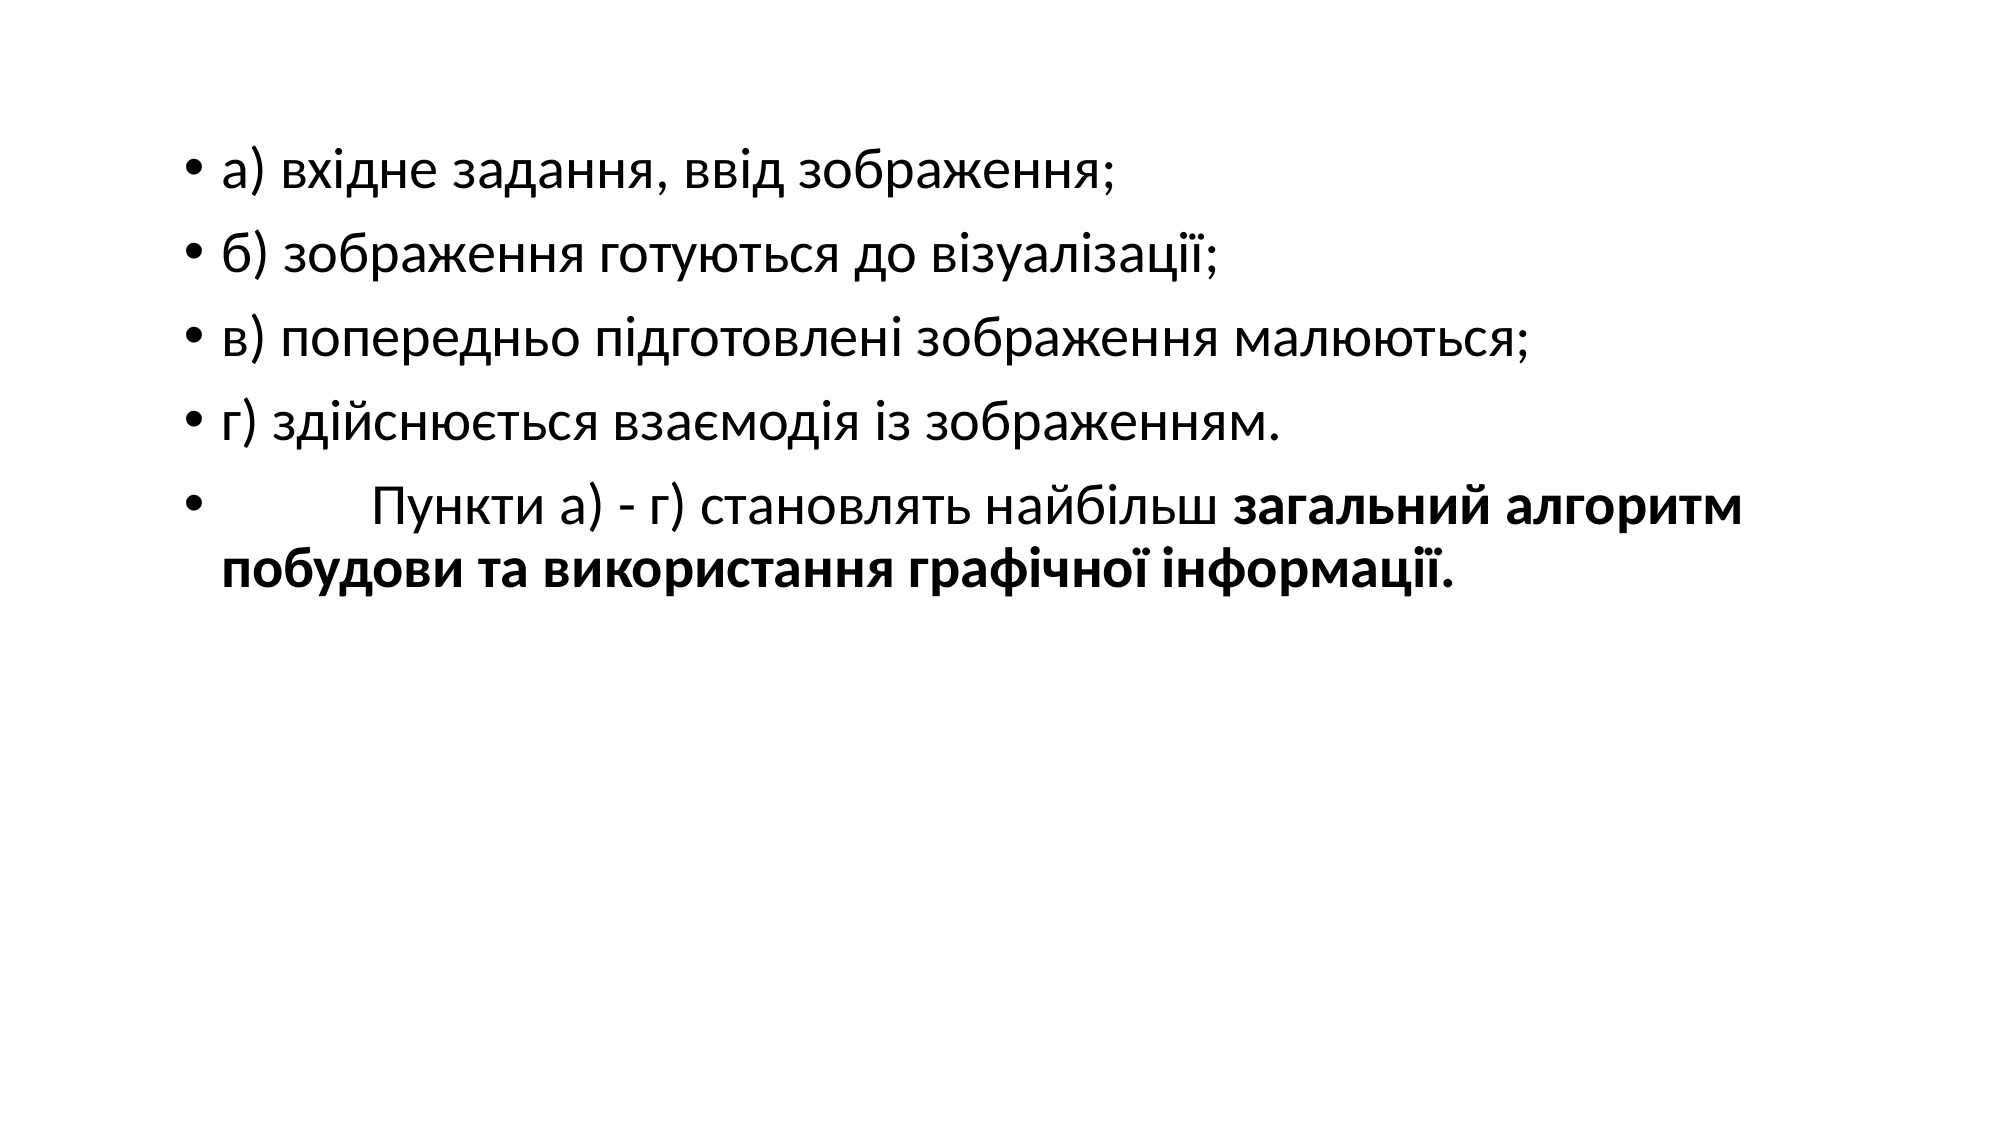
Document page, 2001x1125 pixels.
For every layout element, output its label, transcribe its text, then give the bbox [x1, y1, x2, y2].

list а) вхідне задання, ввід зображення; б) зображення готуються до візуалізації; в) попередньо підготовлені зображення малюються; г) здійснюється взаємодія із зображенням. Пункти а) - г) становлять найбільш загальний алгоритм побудови та використання графічної інформації. [168, 131, 1894, 845]
